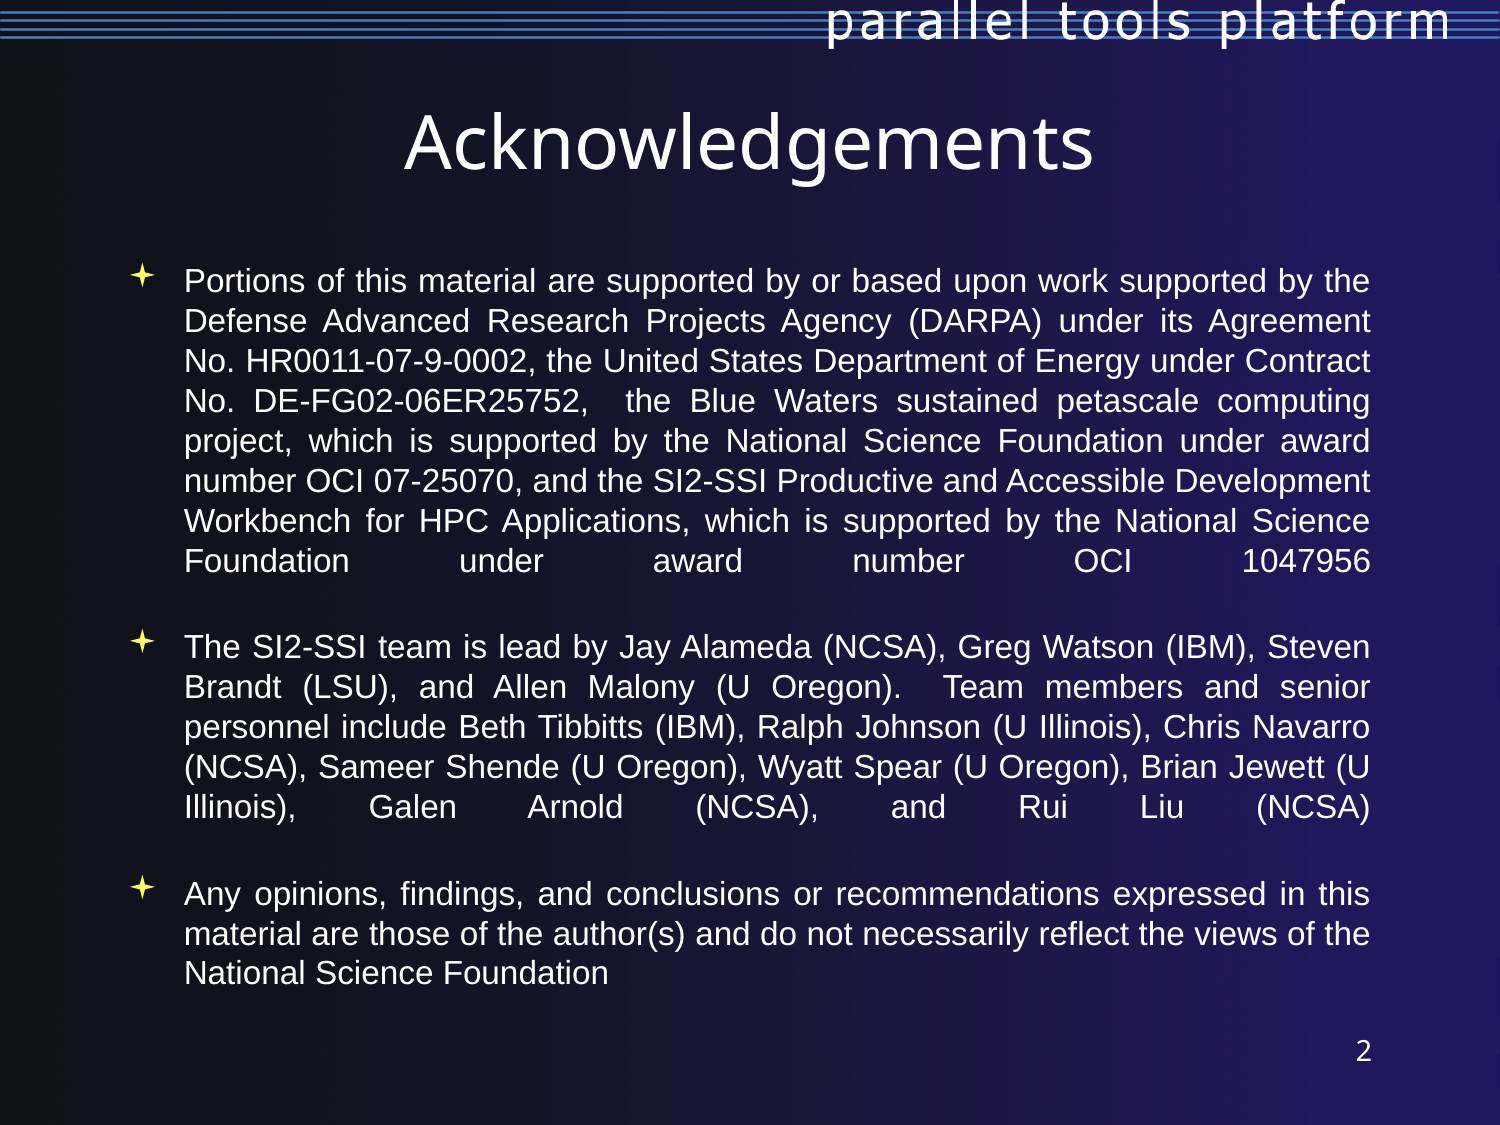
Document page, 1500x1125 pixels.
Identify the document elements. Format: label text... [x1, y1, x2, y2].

picture [0, 0, 1500, 1125]
list Portions of this material are supported by or based upon work supported by the Defense Advanced Research Projects Agency (DARPA) under its Agreement No. HR0011-07-9-0002, the United States Department of Energy under Contract No. DE-FG02-06ER25752, the Blue Waters sustained petascale computing project, which is supported by the National Science Foundation under award number OCI 07-25070, and the SI2-SSI Productive and Accessible Development Workbench for HPC Applications, which is supported by the National Science Foundation under award number OCI 1047956 The SI2-SSI team is lead by Jay Alameda (NCSA), Greg Watson (IBM), Steven Brandt (LSU), and Allen Malony (U Oregon). Team members and senior personnel include Beth Tibbitts (IBM), Ralph Johnson (U Illinois), Chris Navarro (NCSA), Sameer Shende (U Oregon), Wyatt Spear (U Oregon), Brian Jewett (U Illinois), Galen Arnold (NCSA), and Rui Liu (NCSA) Any opinions, findings, and conclusions or recommendations expressed in this material are those of the author(s) and do not necessarily reflect the views of the National Science Foundation [112, 252, 1388, 928]
slide_number 1 [1074, 1024, 1388, 1101]
title Acknowledgements [112, 45, 1388, 234]
